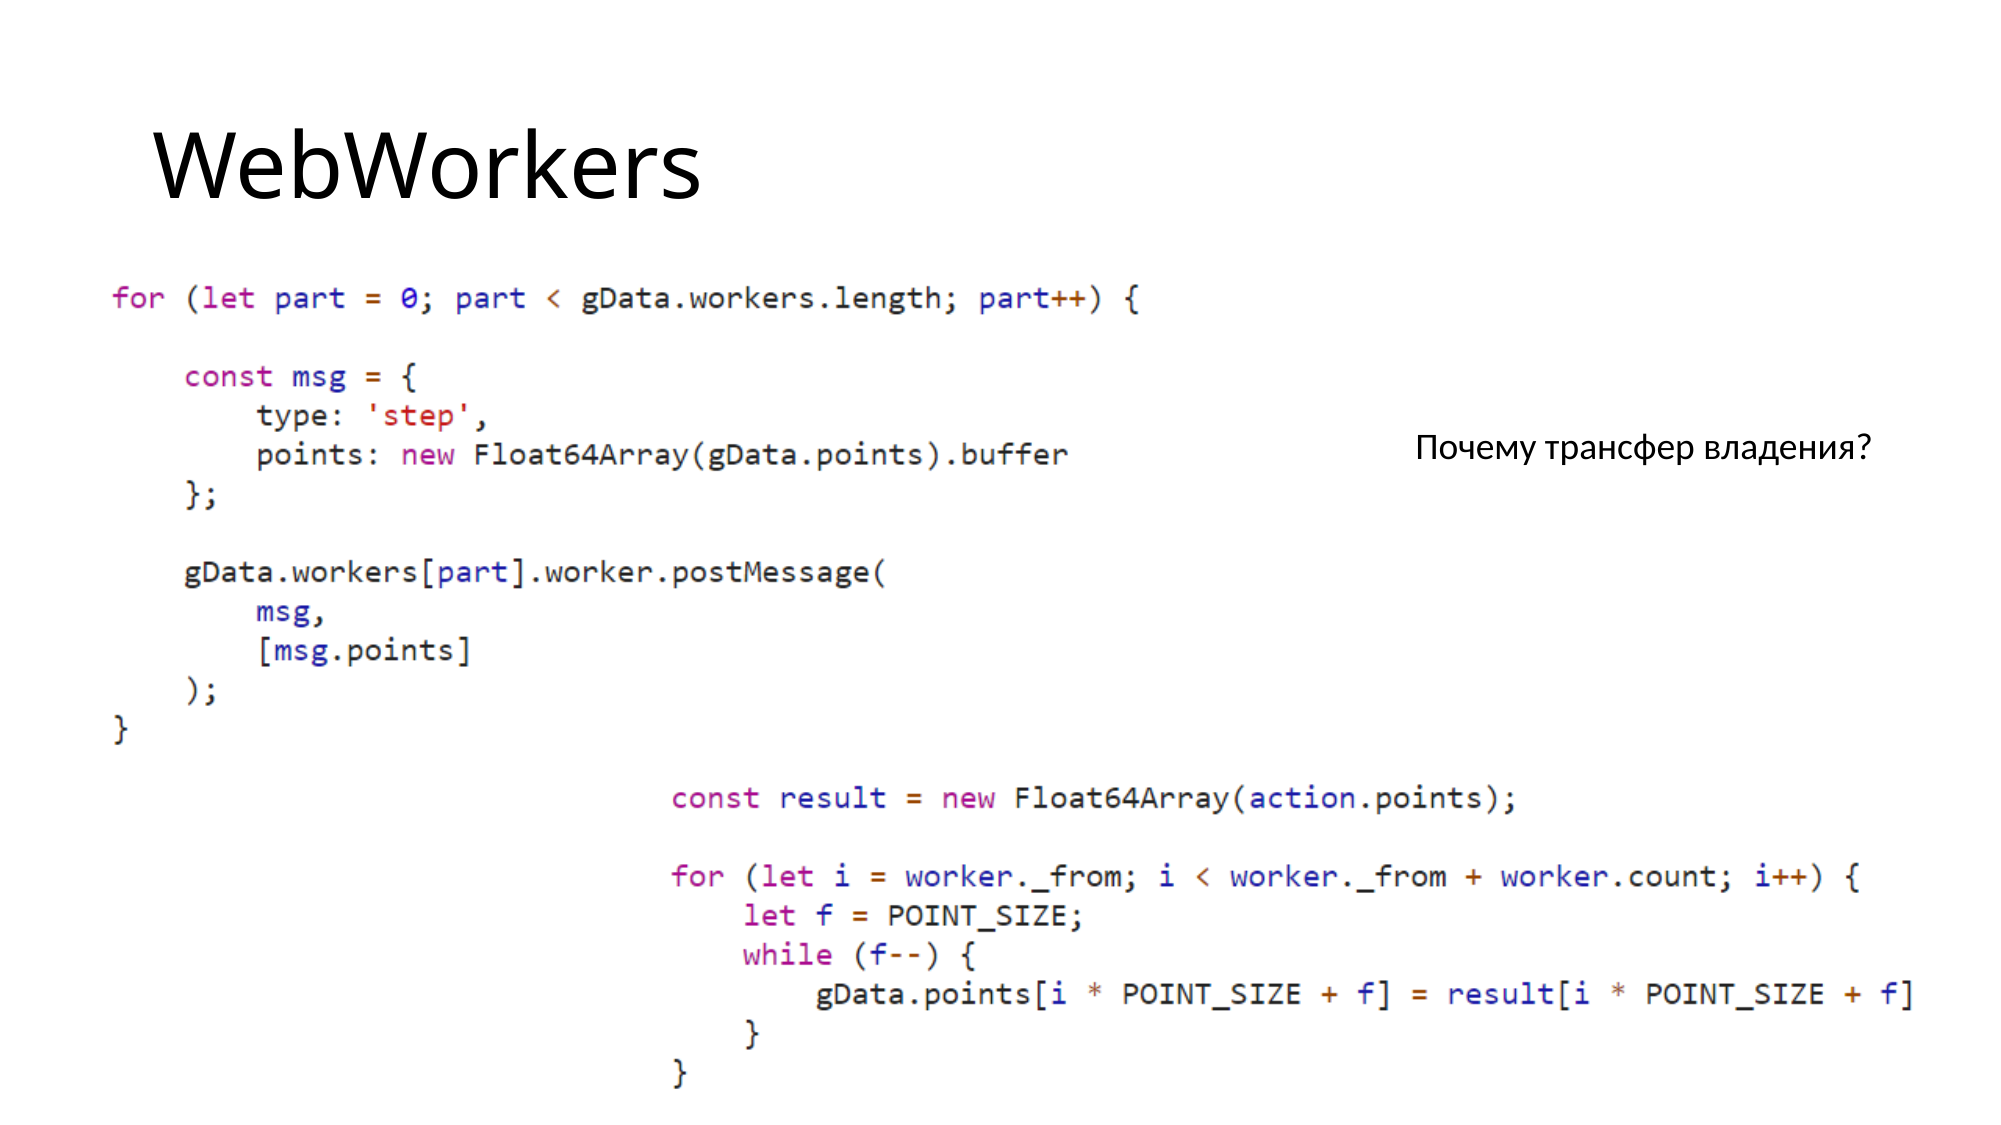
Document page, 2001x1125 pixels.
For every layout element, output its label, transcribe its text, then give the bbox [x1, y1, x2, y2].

title WebWorkers [137, 59, 1863, 278]
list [104, 277, 1154, 756]
text_box Почему трансфер владения? [1400, 414, 1889, 475]
picture [661, 780, 1920, 1100]
